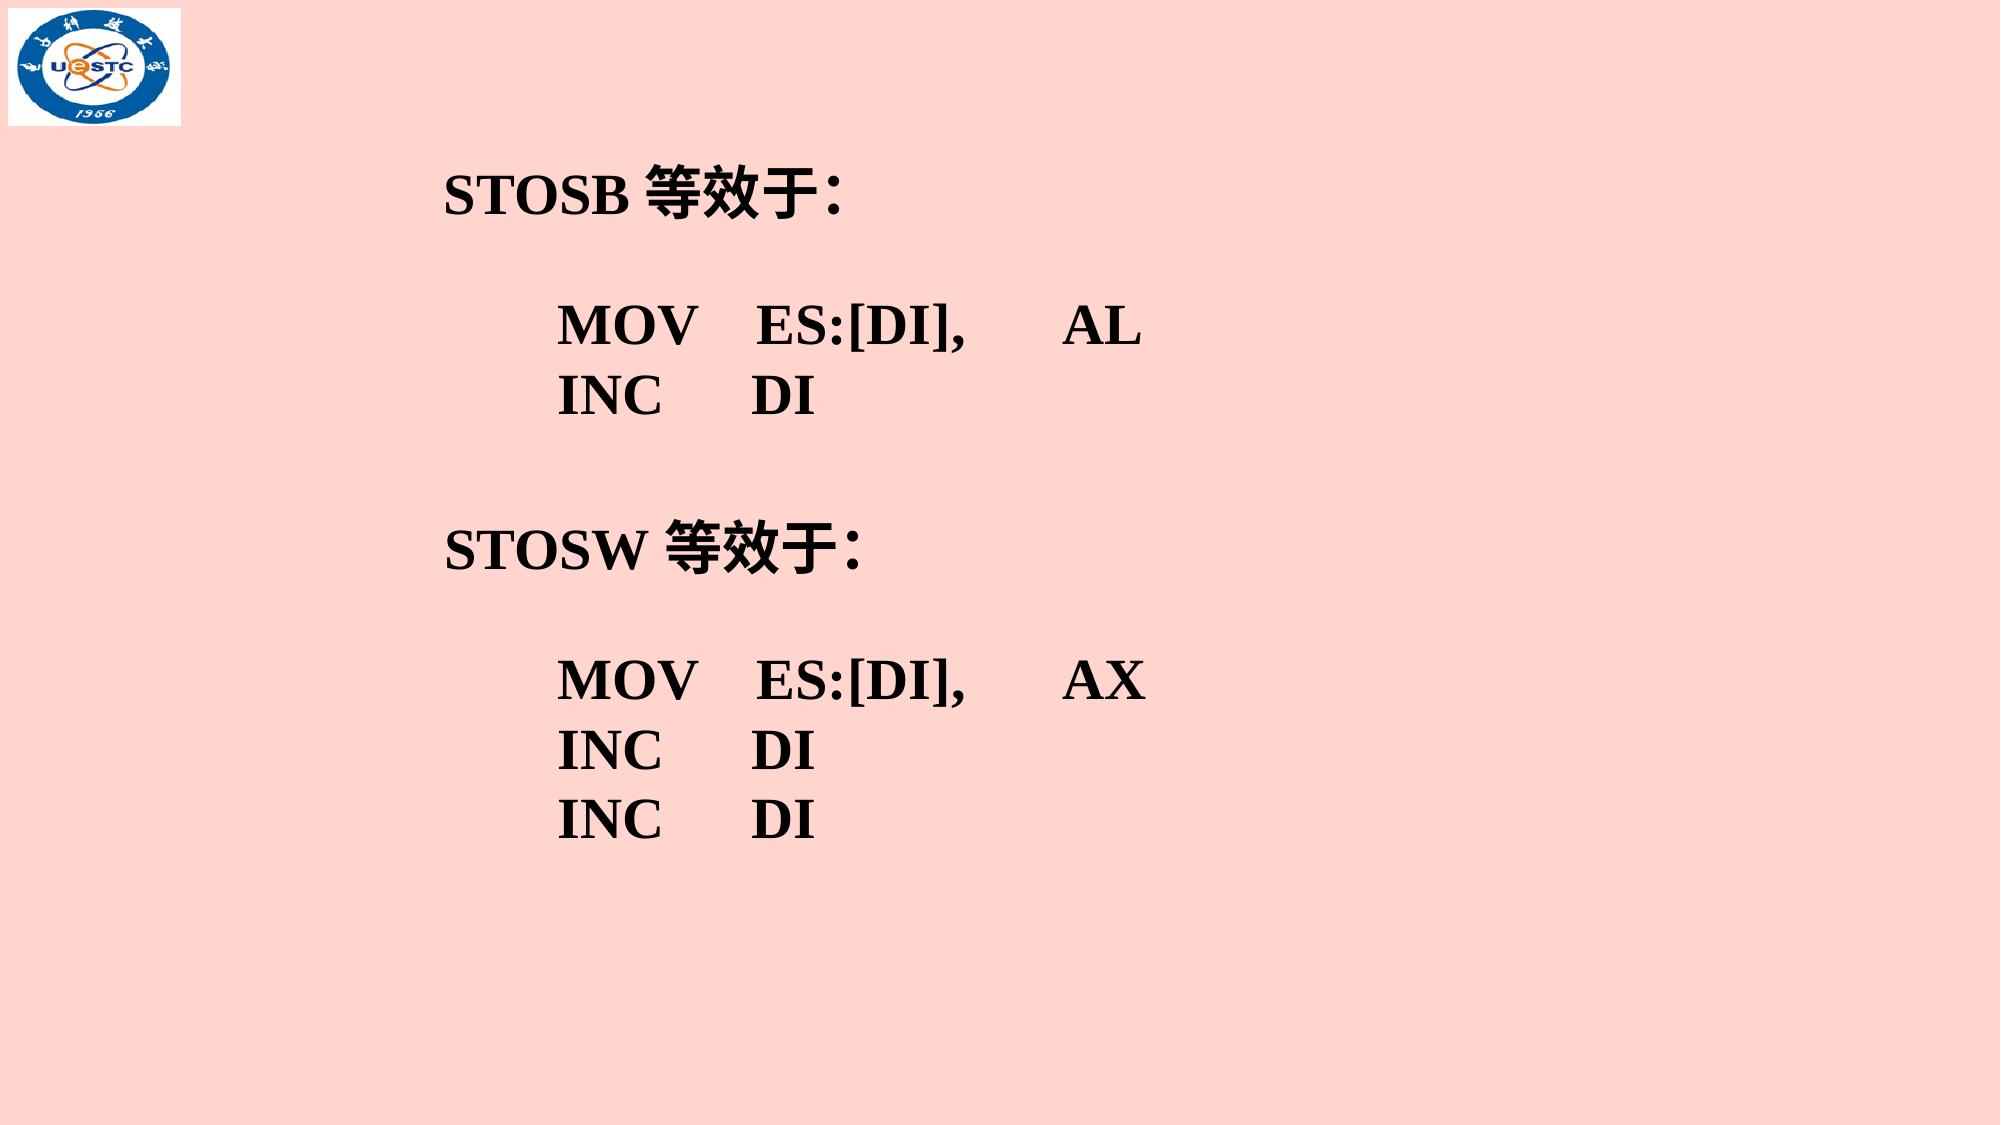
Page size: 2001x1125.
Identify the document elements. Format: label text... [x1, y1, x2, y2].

text_box STOSB等效于： [429, 149, 893, 234]
picture [8, 8, 181, 126]
text_box STOSW等效于： [429, 503, 913, 589]
text_box MOV ES:[DI], AX INC DI INC DI [542, 633, 1162, 859]
text_box MOV ES:[DI], AL INC DI [542, 278, 1158, 434]
